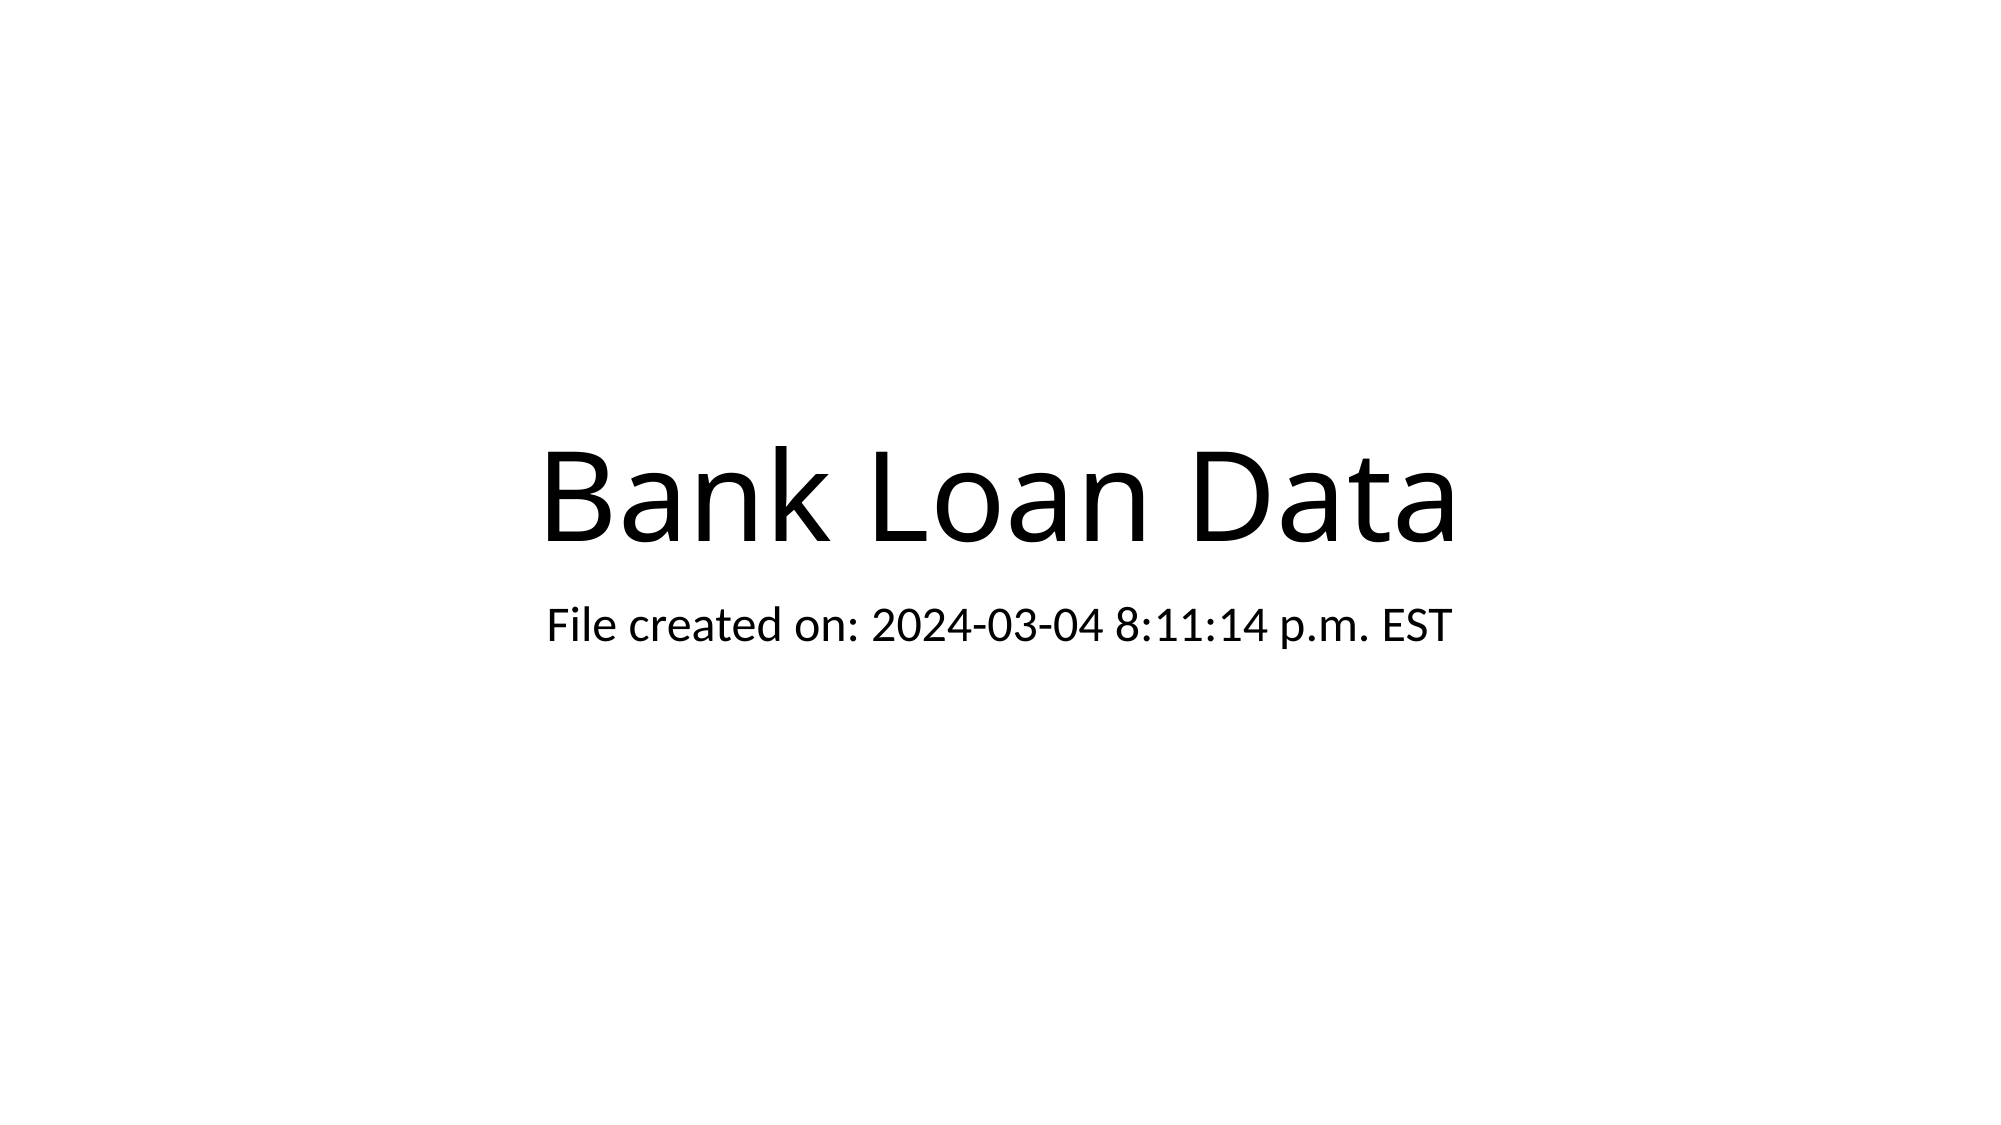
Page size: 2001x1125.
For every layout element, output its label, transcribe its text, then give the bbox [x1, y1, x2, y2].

title Bank Loan Data [249, 184, 1750, 576]
subtitle File created on: 2024-03-04 8:11:14 p.m. EST [249, 590, 1750, 863]
